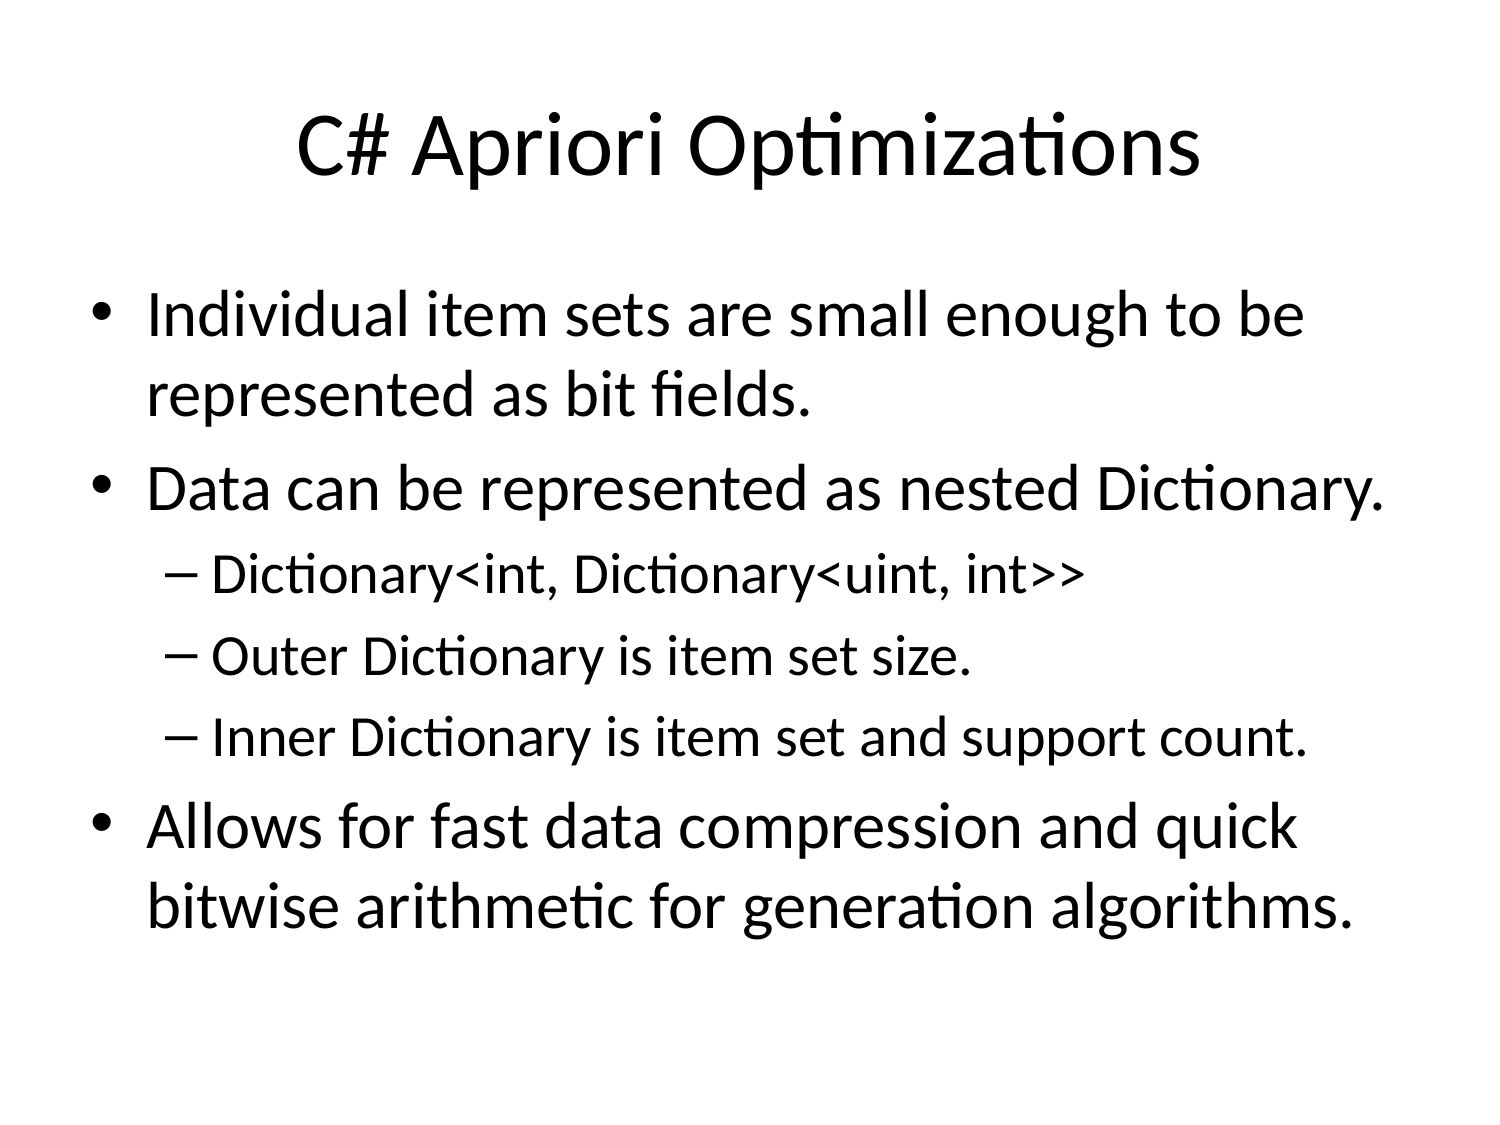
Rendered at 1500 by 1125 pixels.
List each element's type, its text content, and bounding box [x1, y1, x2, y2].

list Individual item sets are small enough to be represented as bit fields. Data can be represented as nested Dictionary. Dictionary<int, Dictionary<uint, int>> Outer Dictionary is item set size. Inner Dictionary is item set and support count. Allows for fast data compression and quick bitwise arithmetic for generation algorithms. [75, 262, 1425, 1005]
title C# Apriori Optimizations [75, 45, 1425, 233]
